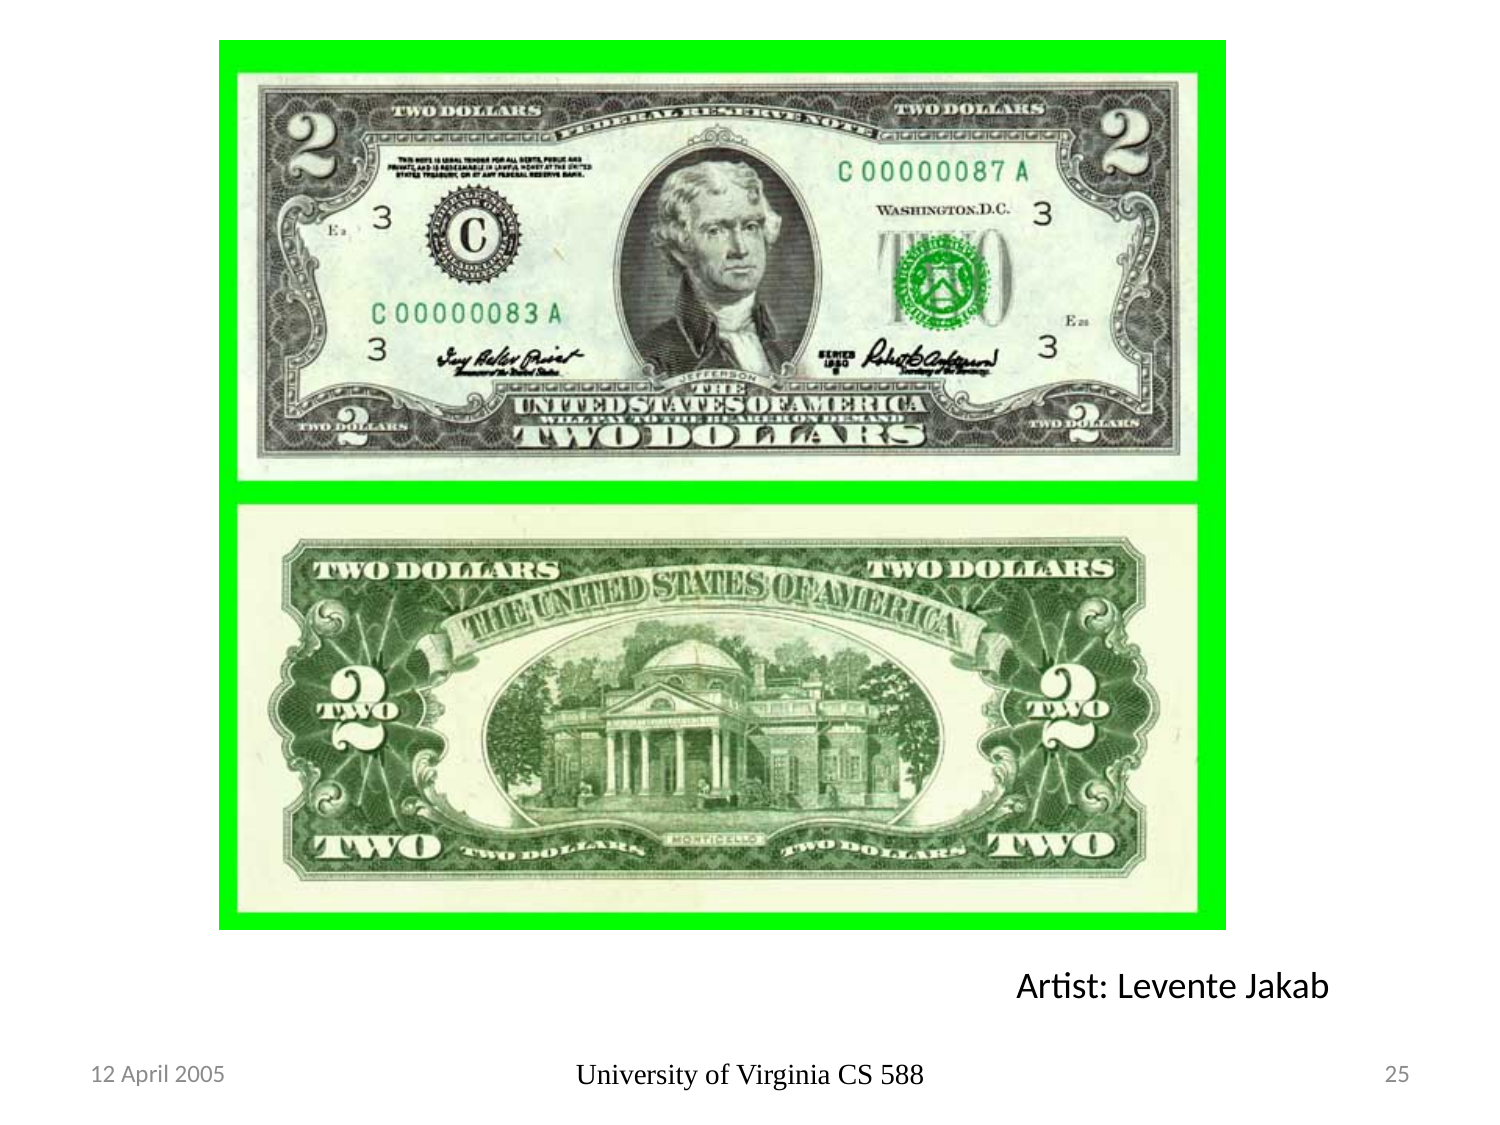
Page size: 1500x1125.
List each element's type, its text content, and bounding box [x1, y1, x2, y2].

picture [219, 40, 1227, 931]
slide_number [75, 1042, 425, 1103]
text_box Artist: Levente Jakab [1001, 954, 1345, 1014]
slide_number 25 [1074, 1042, 1425, 1103]
footer University of Virginia CS 588 [512, 1042, 988, 1103]
